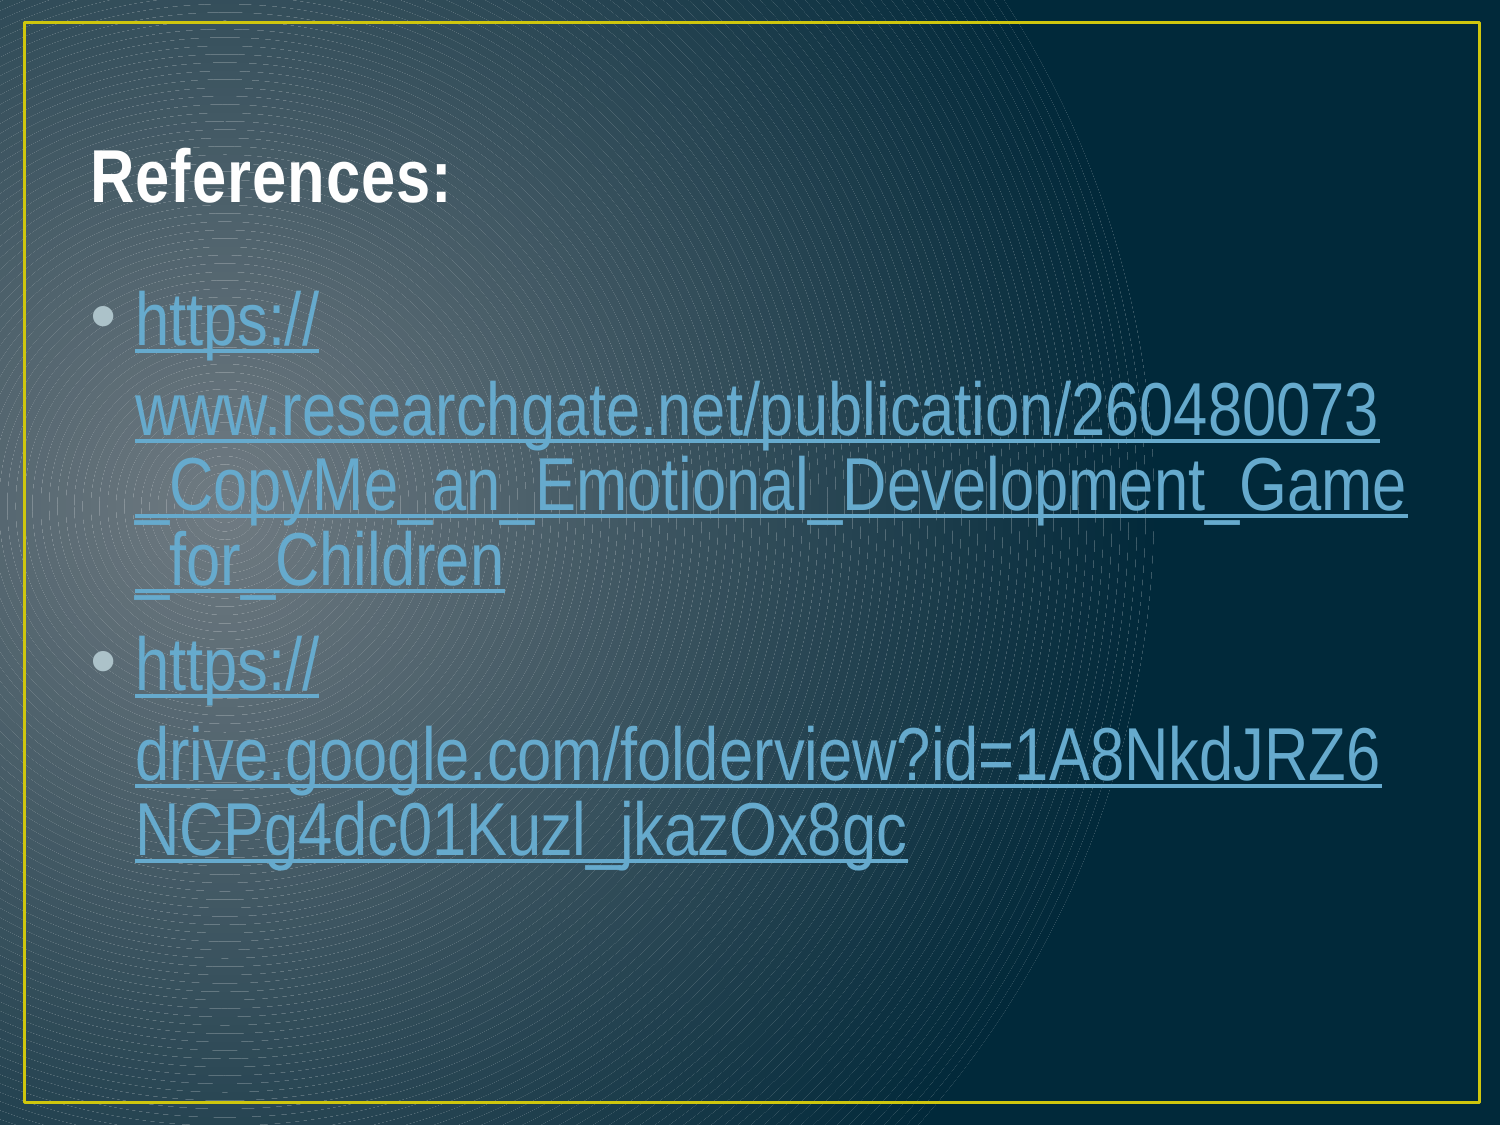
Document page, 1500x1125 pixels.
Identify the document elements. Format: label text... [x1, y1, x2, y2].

list https://www.researchgate.net/publication/260480073_CopyMe_an_Emotional_Development_Game_for_Children https://drive.google.com/folderview?id=1A8NkdJRZ6NCPg4dc01Kuzl_jkazOx8gc [75, 262, 1425, 1005]
title References: [75, 45, 1425, 225]
